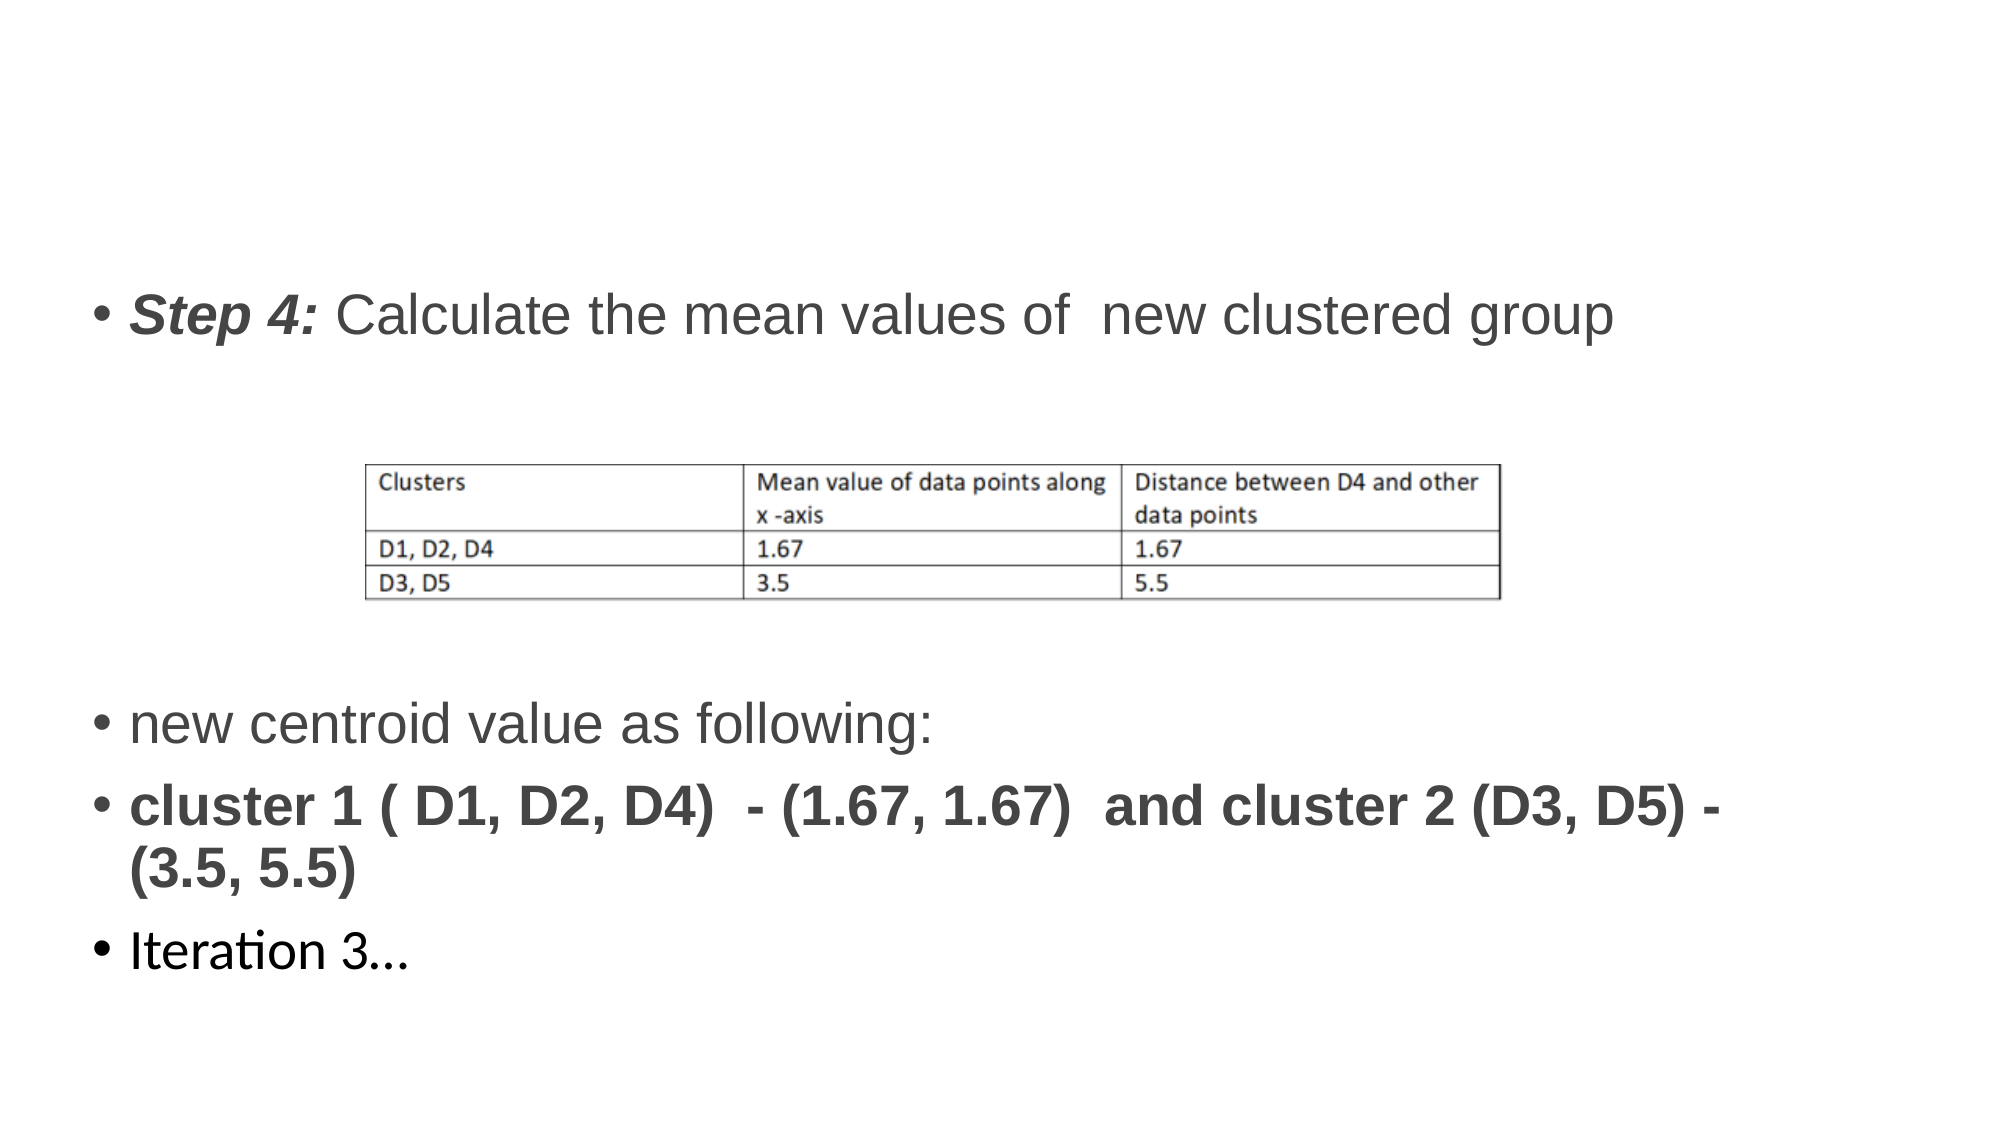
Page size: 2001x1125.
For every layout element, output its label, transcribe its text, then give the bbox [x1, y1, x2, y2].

picture [364, 464, 1516, 617]
list Step 4: Calculate the mean values of new clustered group new centroid value as following: cluster 1 ( D1, D2, D4) - (1.67, 1.67) and cluster 2 (D3, D5) - (3.5, 5.5) Iteration 3… [77, 277, 1803, 992]
